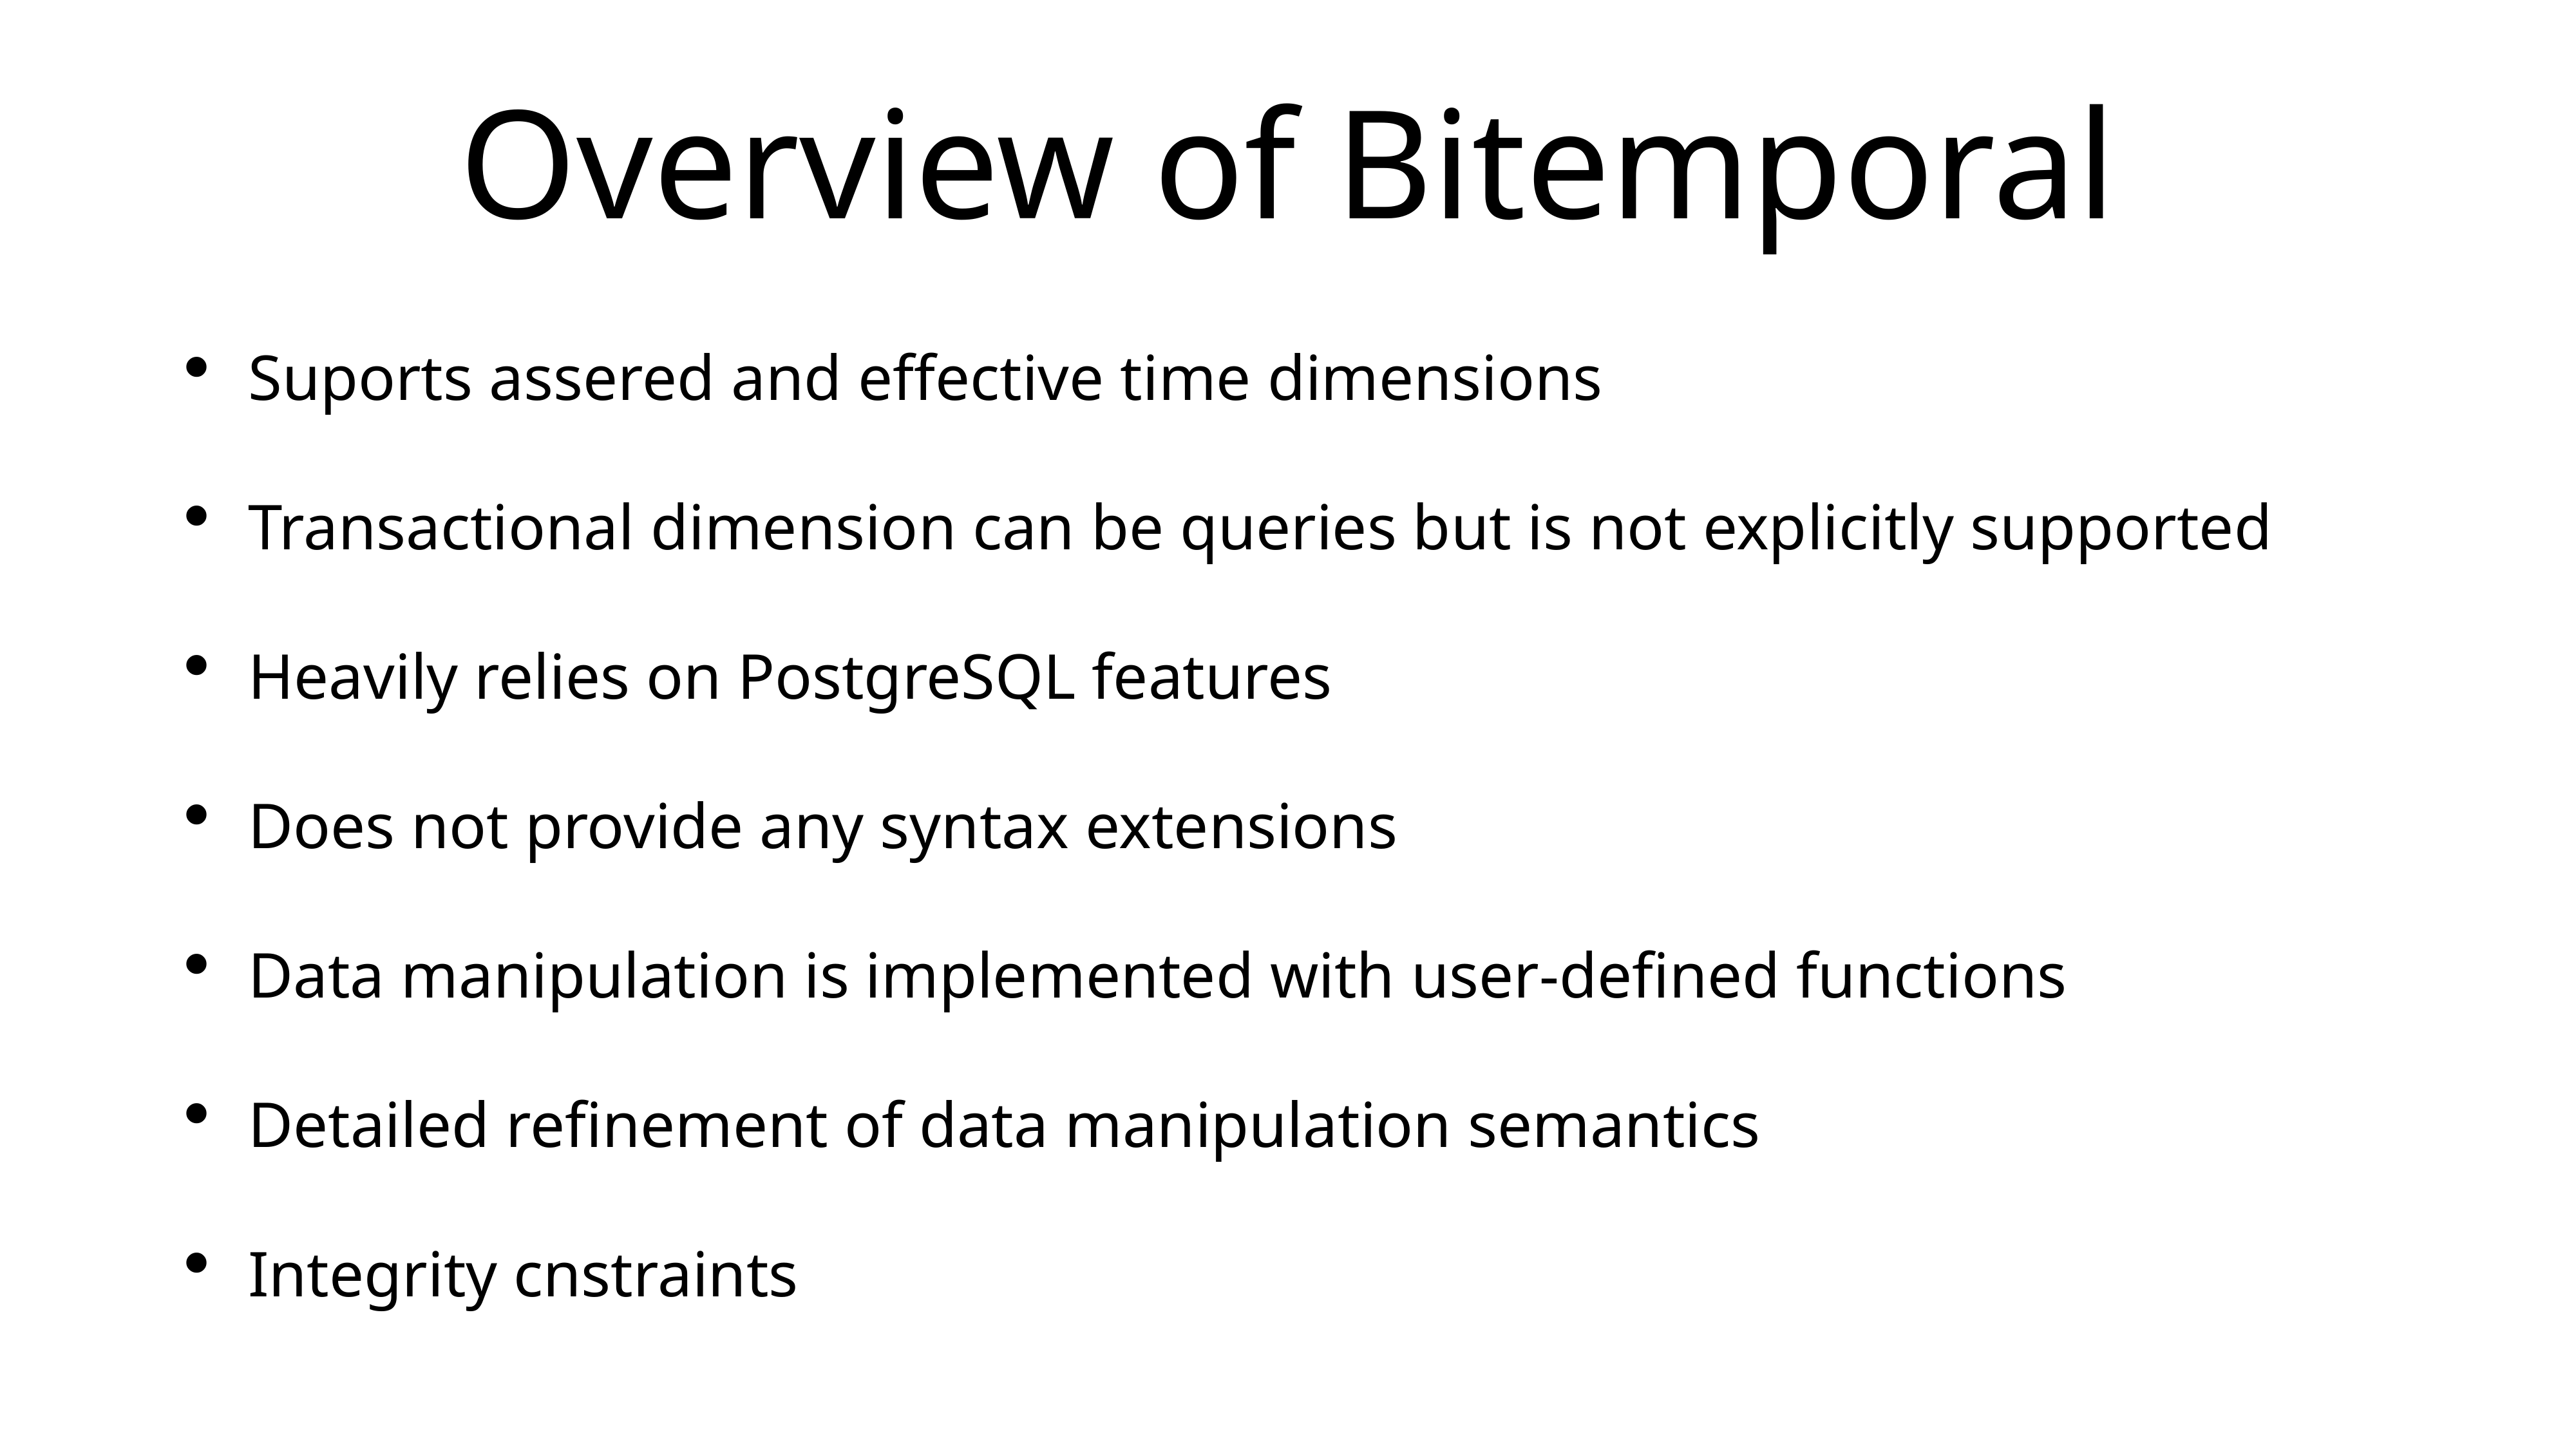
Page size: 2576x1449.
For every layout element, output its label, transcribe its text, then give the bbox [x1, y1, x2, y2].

title Overview of Bitemporal [178, 37, 2398, 279]
list Suports assered and effective time dimensions Transactional dimension can be queries but is not explicitly supported Heavily relies on PostgreSQL features Does not provide any syntax extensions Data manipulation is implemented with user-defined functions Detailed refinement of data manipulation semantics Integrity cnstraints [178, 332, 2398, 1316]
